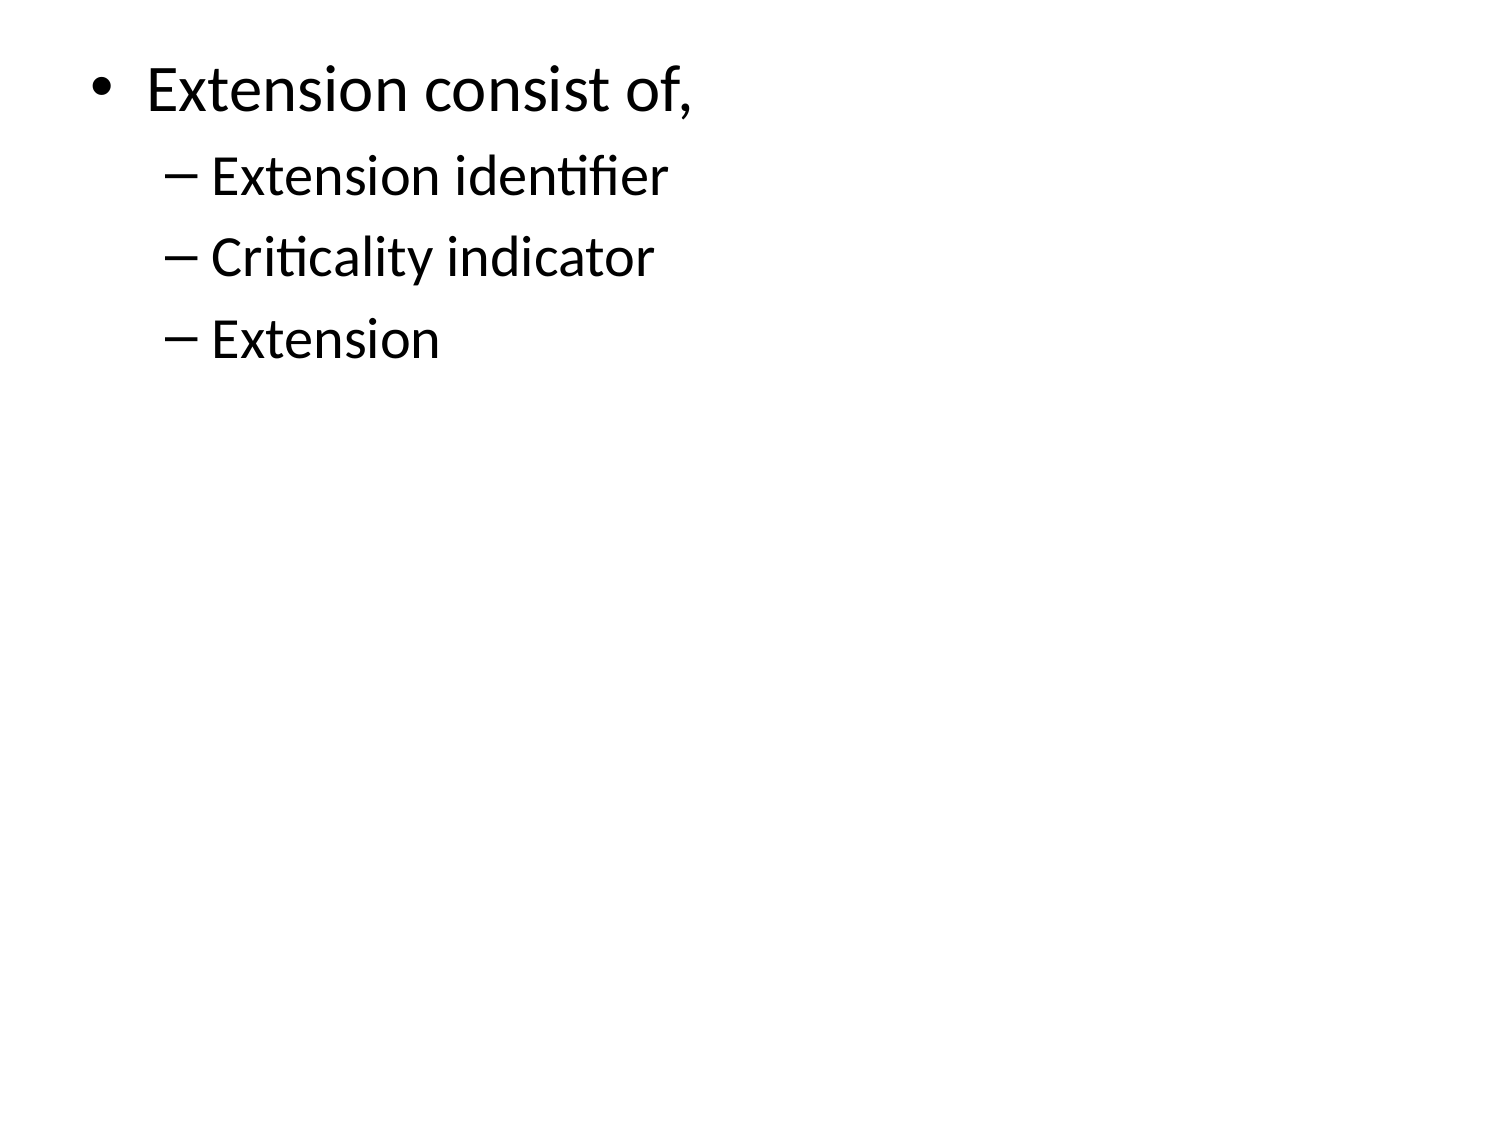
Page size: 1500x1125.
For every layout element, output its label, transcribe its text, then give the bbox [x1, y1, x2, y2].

list Extension consist of, Extension identifier Criticality indicator Extension [75, 37, 1425, 1005]
